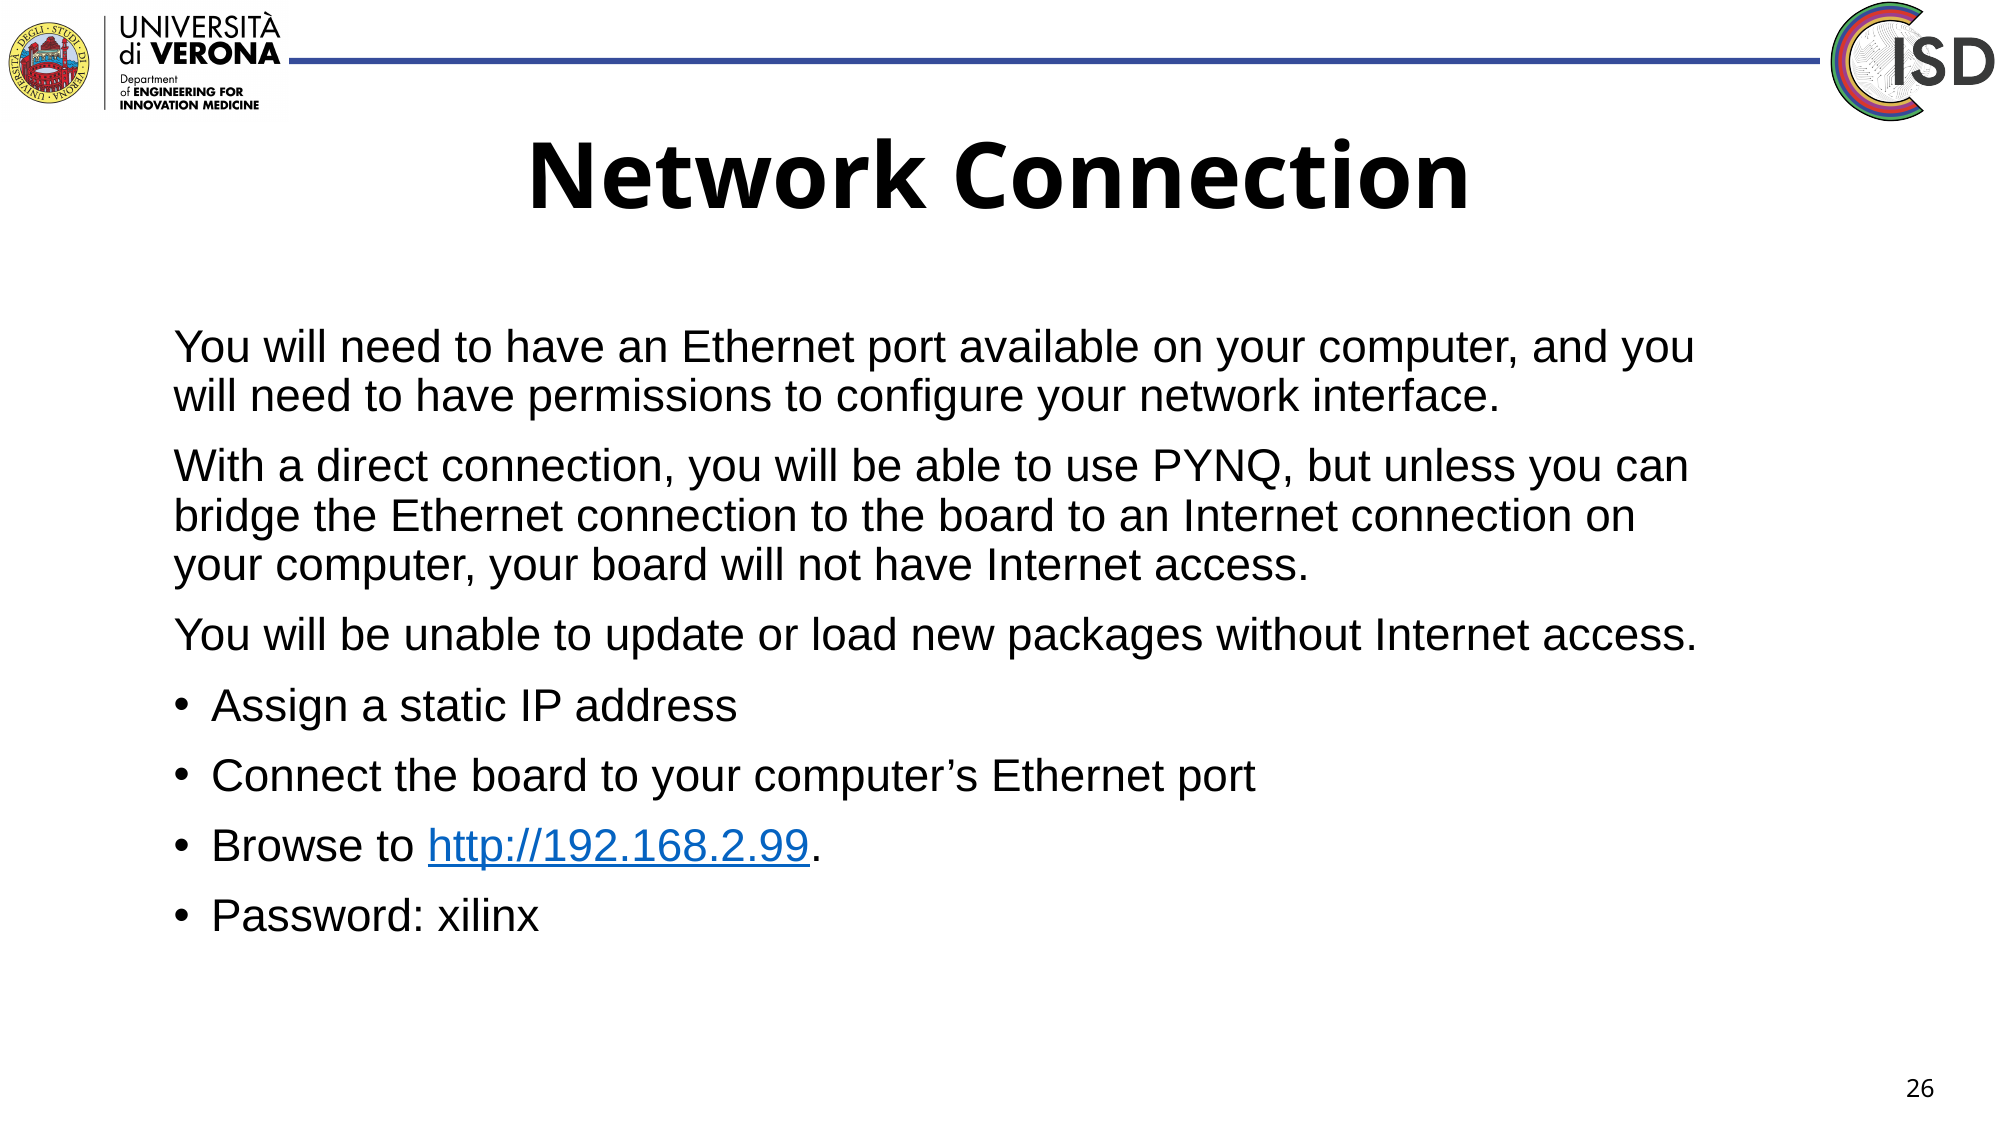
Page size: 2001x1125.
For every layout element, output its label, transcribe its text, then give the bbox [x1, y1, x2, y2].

picture [1, 0, 289, 122]
list You will need to have an Ethernet port available on your computer, and you will need to have permissions to configure your network interface. With a direct connection, you will be able to use PYNQ, but unless you can bridge the Ethernet connection to the board to an Internet connection on your computer, your board will not have Internet access. You will be unable to update or load new packages without Internet access. Assign a static IP address Connect the board to your computer’s Ethernet port Browse to http://192.168.2.99. Password: xilinx [158, 315, 1740, 915]
picture [1819, 0, 1996, 122]
slide_number 26 [1803, 1059, 1935, 1120]
title Network Connection [65, 122, 1935, 231]
